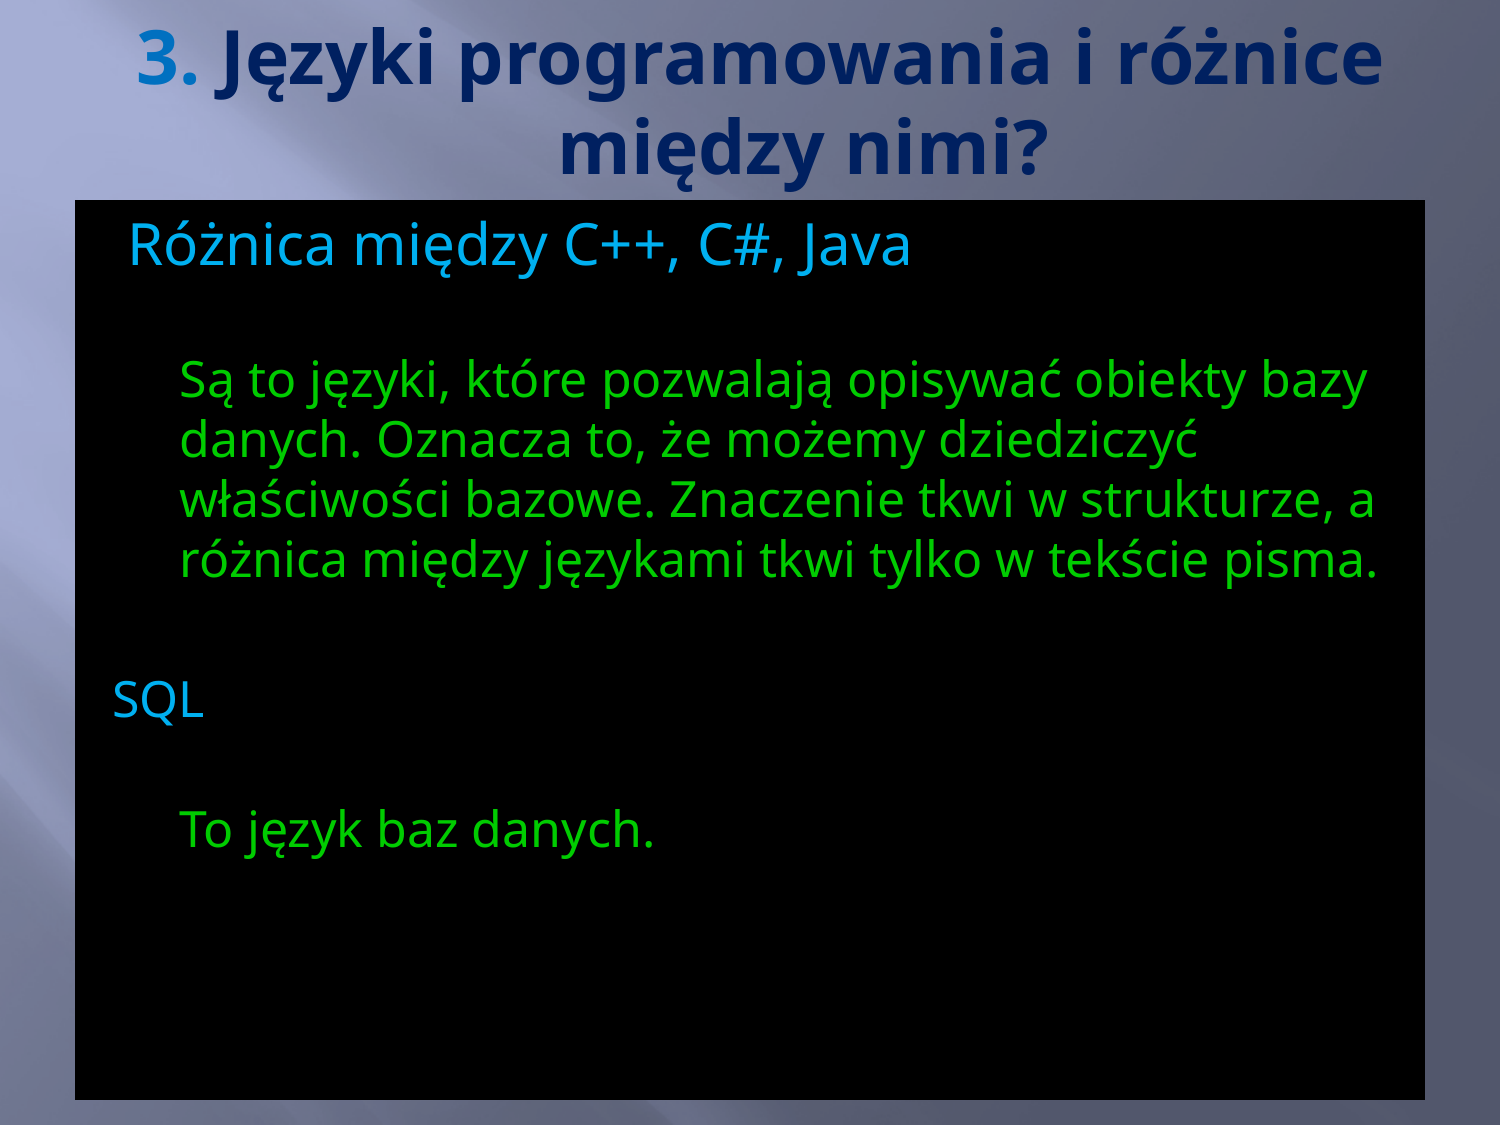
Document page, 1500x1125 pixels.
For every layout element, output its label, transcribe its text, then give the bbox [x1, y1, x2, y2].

list Różnica między C++, C#, Java Są to języki, które pozwalają opisywać obiekty bazy danych. Oznacza to, że możemy dziedziczyć właściwości bazowe. Znaczenie tkwi w strukturze, a różnica między językami tkwi tylko w tekście pisma. SQL To język baz danych. [75, 200, 1425, 1100]
title 3. Języki programowania i różnice między nimi? [75, 0, 1425, 200]
